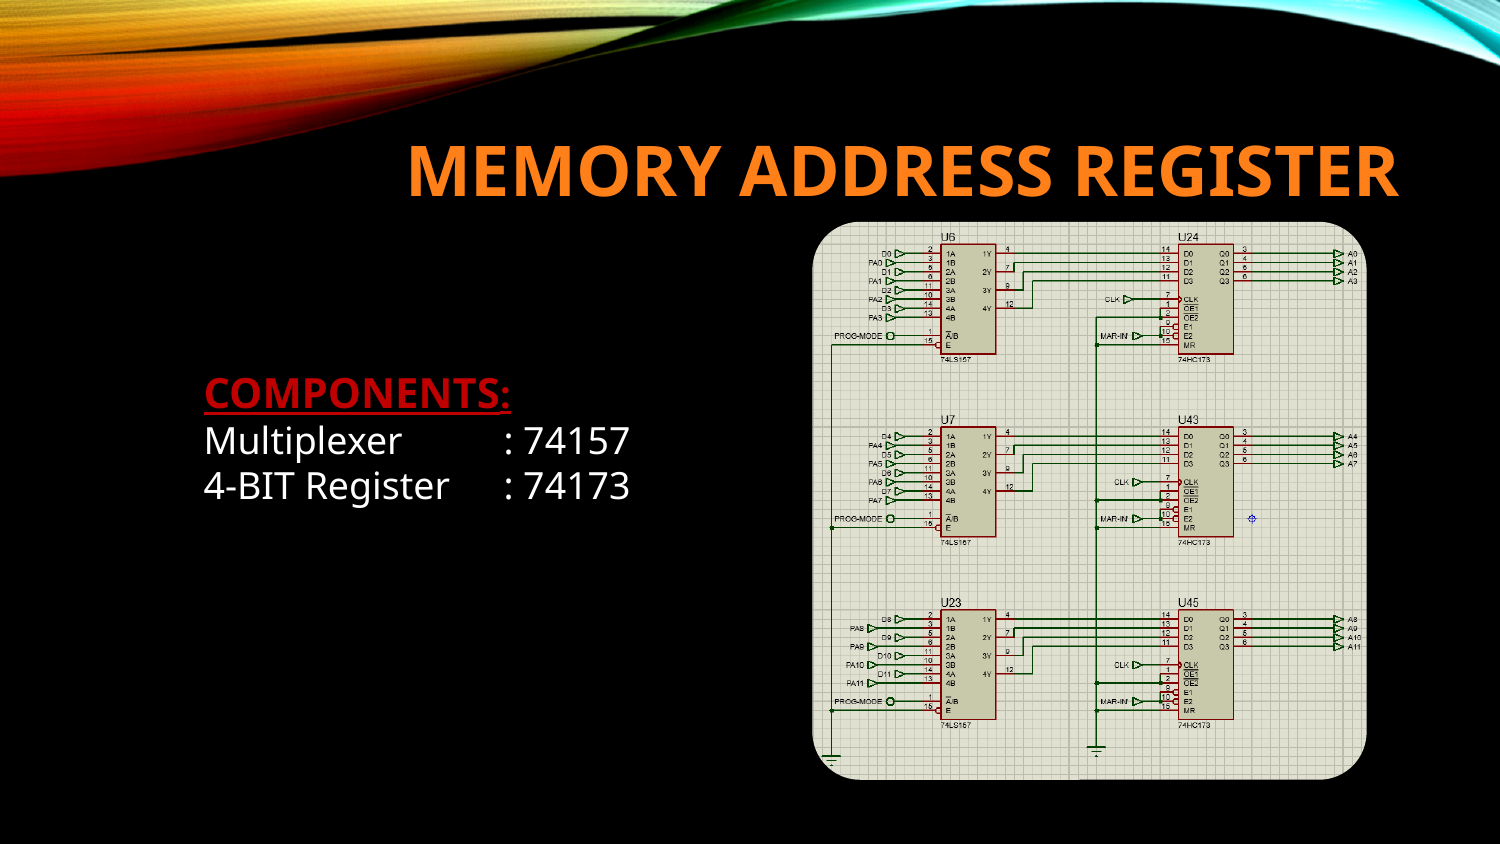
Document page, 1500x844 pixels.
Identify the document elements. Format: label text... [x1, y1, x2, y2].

text_box COMPONENTS: Multiplexer : 74157 4-BIT Register : 74173 [188, 359, 646, 515]
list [812, 221, 1367, 780]
title MEMORY ADDRESS REGISTER [356, 94, 1416, 254]
picture [0, 0, 1500, 178]
